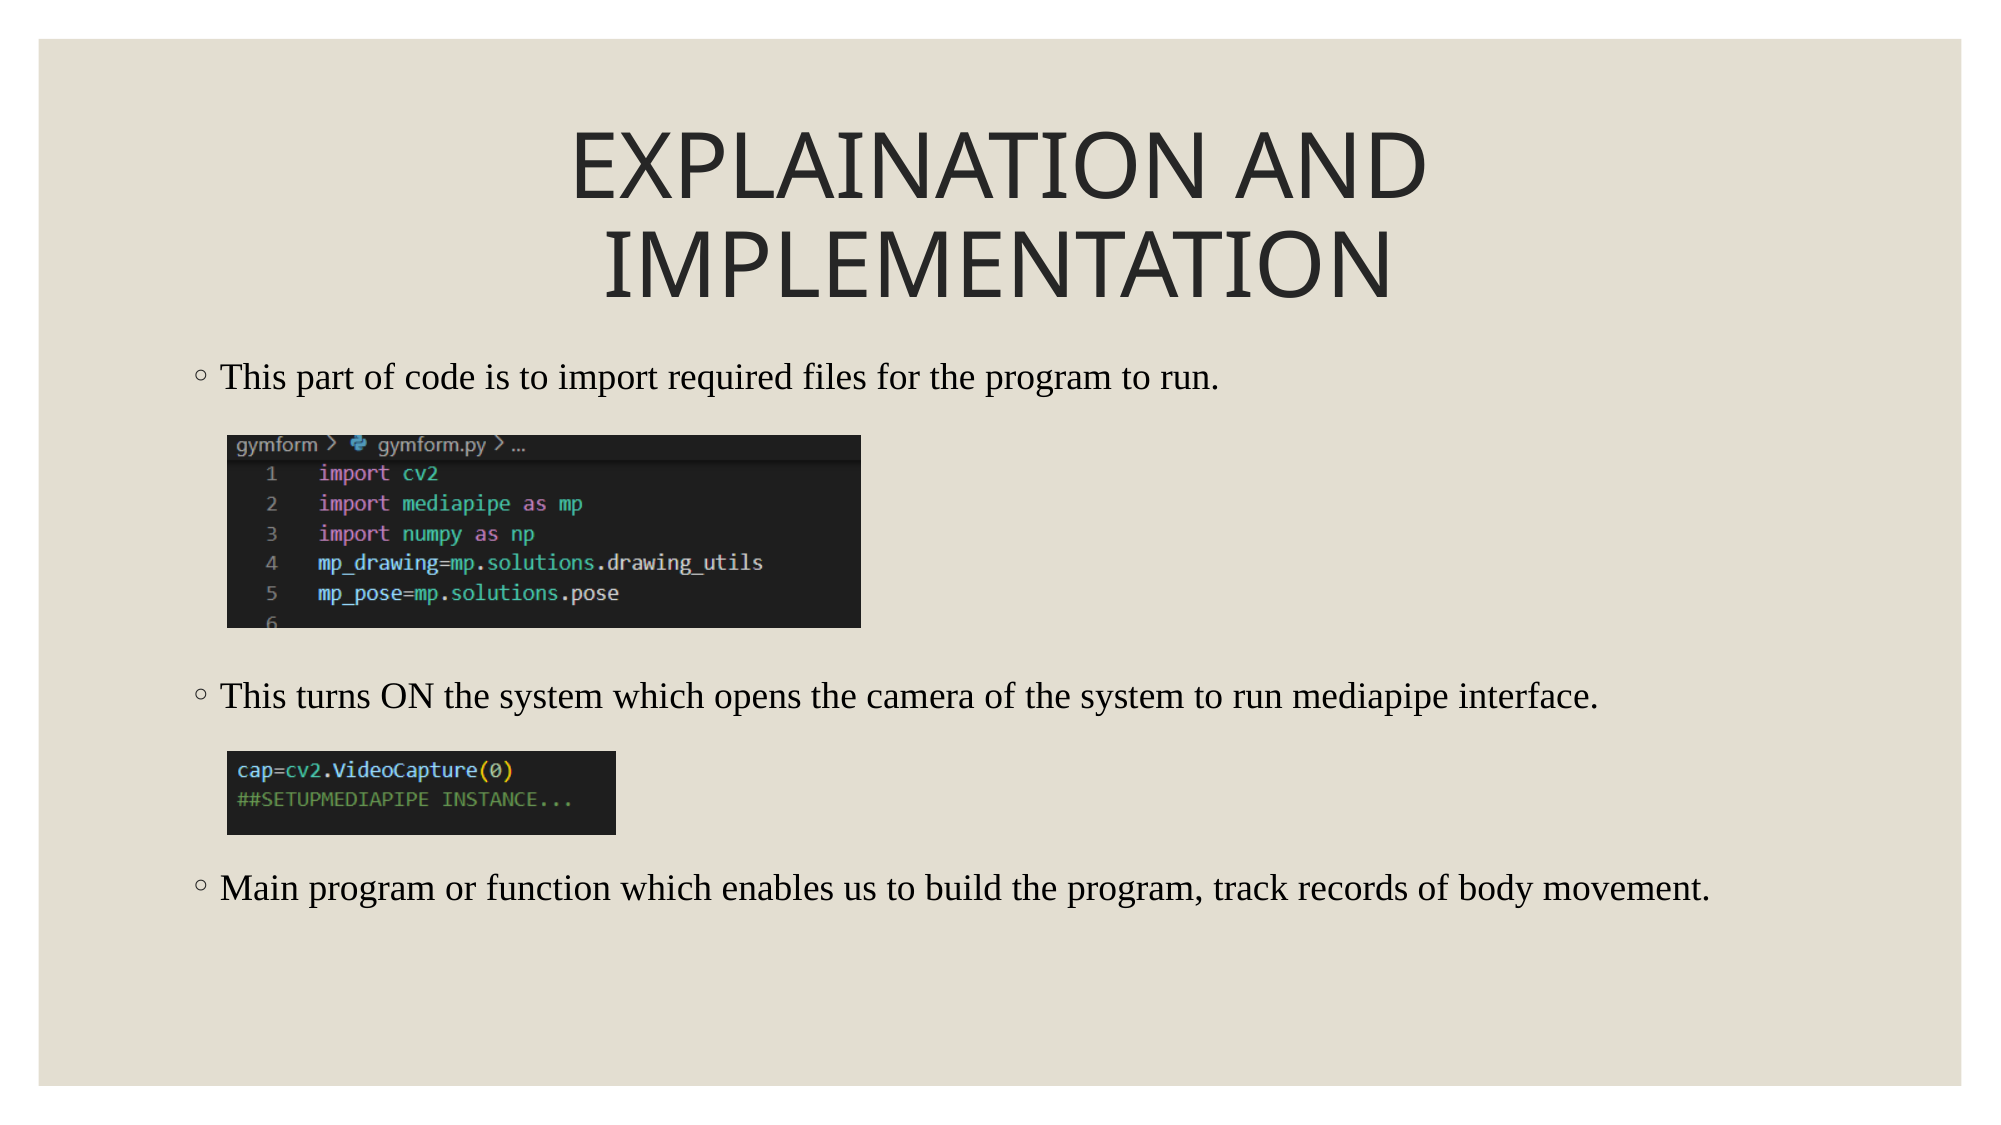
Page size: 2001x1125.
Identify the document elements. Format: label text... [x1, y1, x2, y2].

picture [227, 435, 861, 628]
picture [227, 751, 616, 835]
list This part of code is to import required files for the program to run. This turns ON the system which opens the camera of the system to run mediapipe interface. Main program or function which enables us to build the program, track records of body movement. [174, 345, 1825, 990]
title EXPLAINATION AND IMPLEMENTATION [174, 105, 1825, 331]
